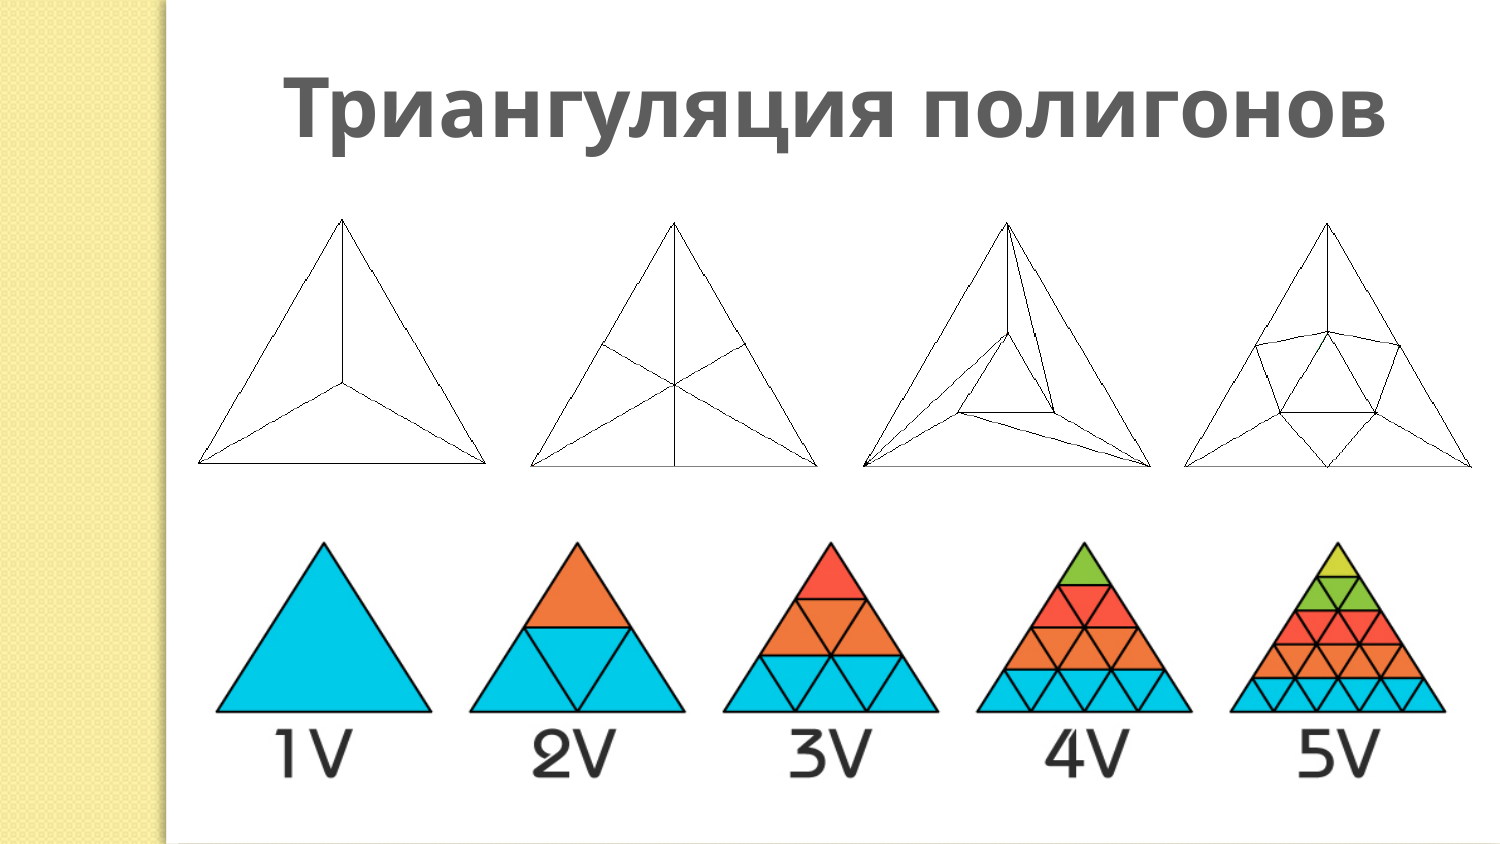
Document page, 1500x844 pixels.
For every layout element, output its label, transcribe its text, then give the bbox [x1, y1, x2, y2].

text_box Триангуляция полигонов [267, 46, 1405, 162]
picture [174, 196, 1500, 823]
